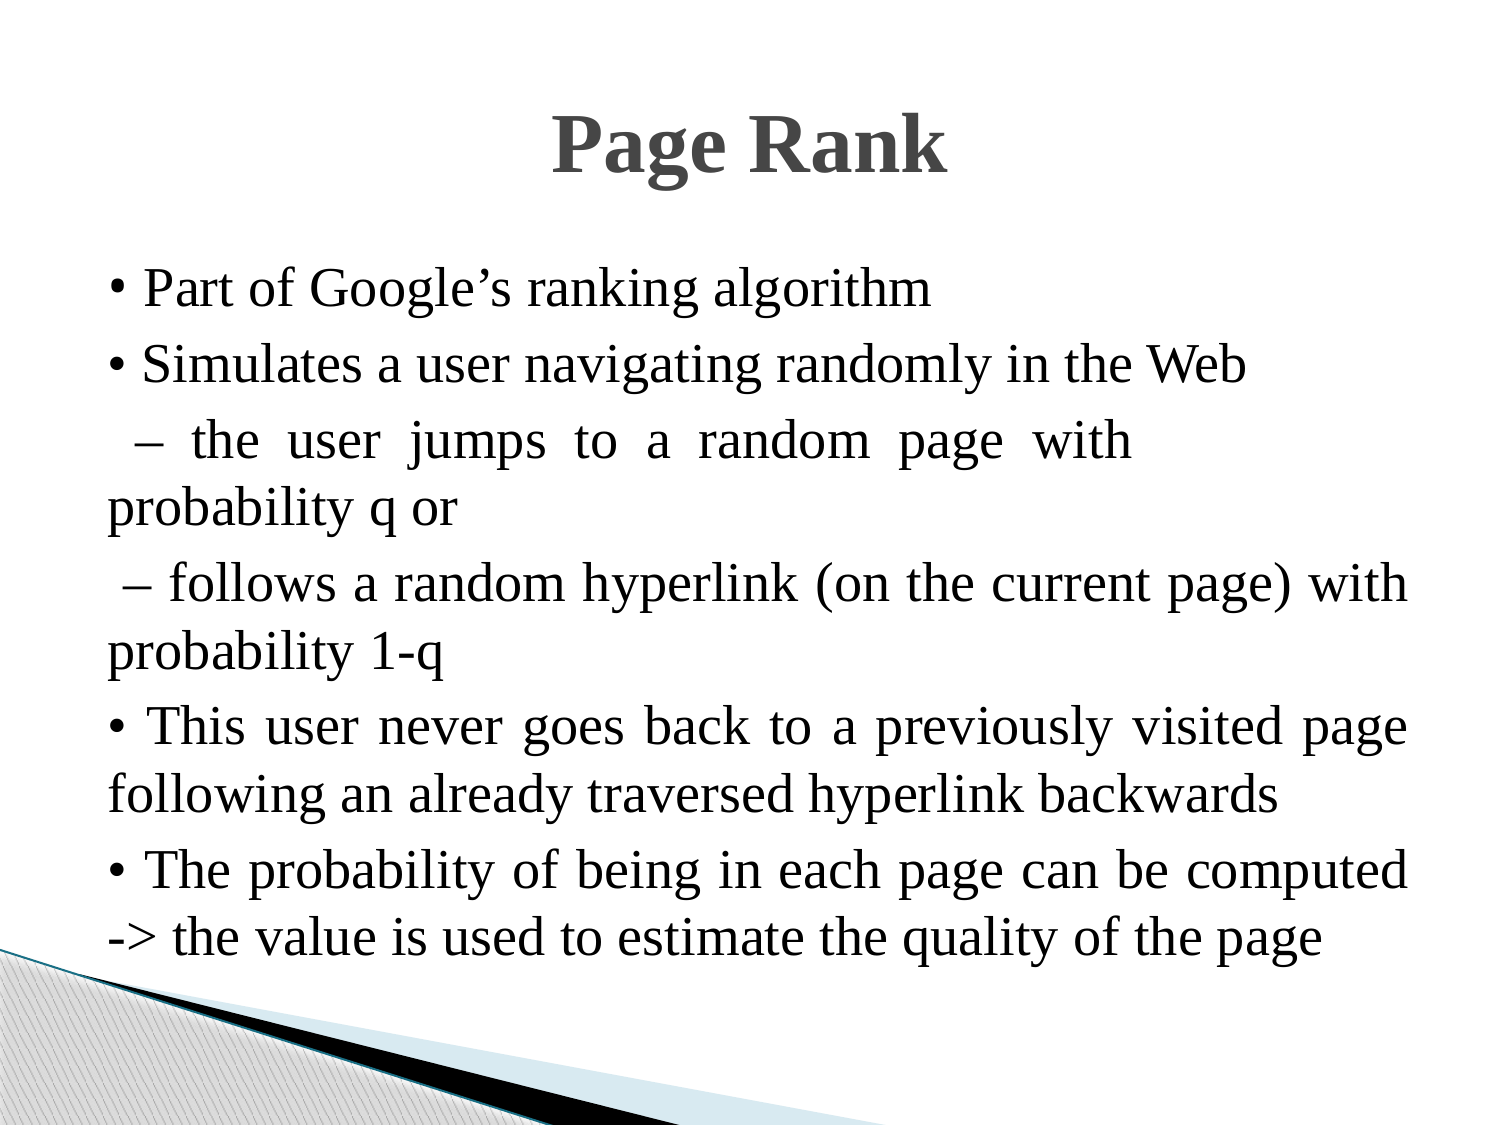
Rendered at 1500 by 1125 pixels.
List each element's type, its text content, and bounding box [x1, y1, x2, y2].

list • Part of Google’s ranking algorithm • Simulates a user navigating randomly in the Web – the user jumps to a random page with probability q or – follows a random hyperlink (on the current page) with probability 1-q • This user never goes back to a previously visited page following an already traversed hyperlink backwards • The probability of being in each page can be computed -> the value is used to estimate the quality of the page [75, 243, 1425, 986]
title Page Rank [75, 45, 1425, 233]
